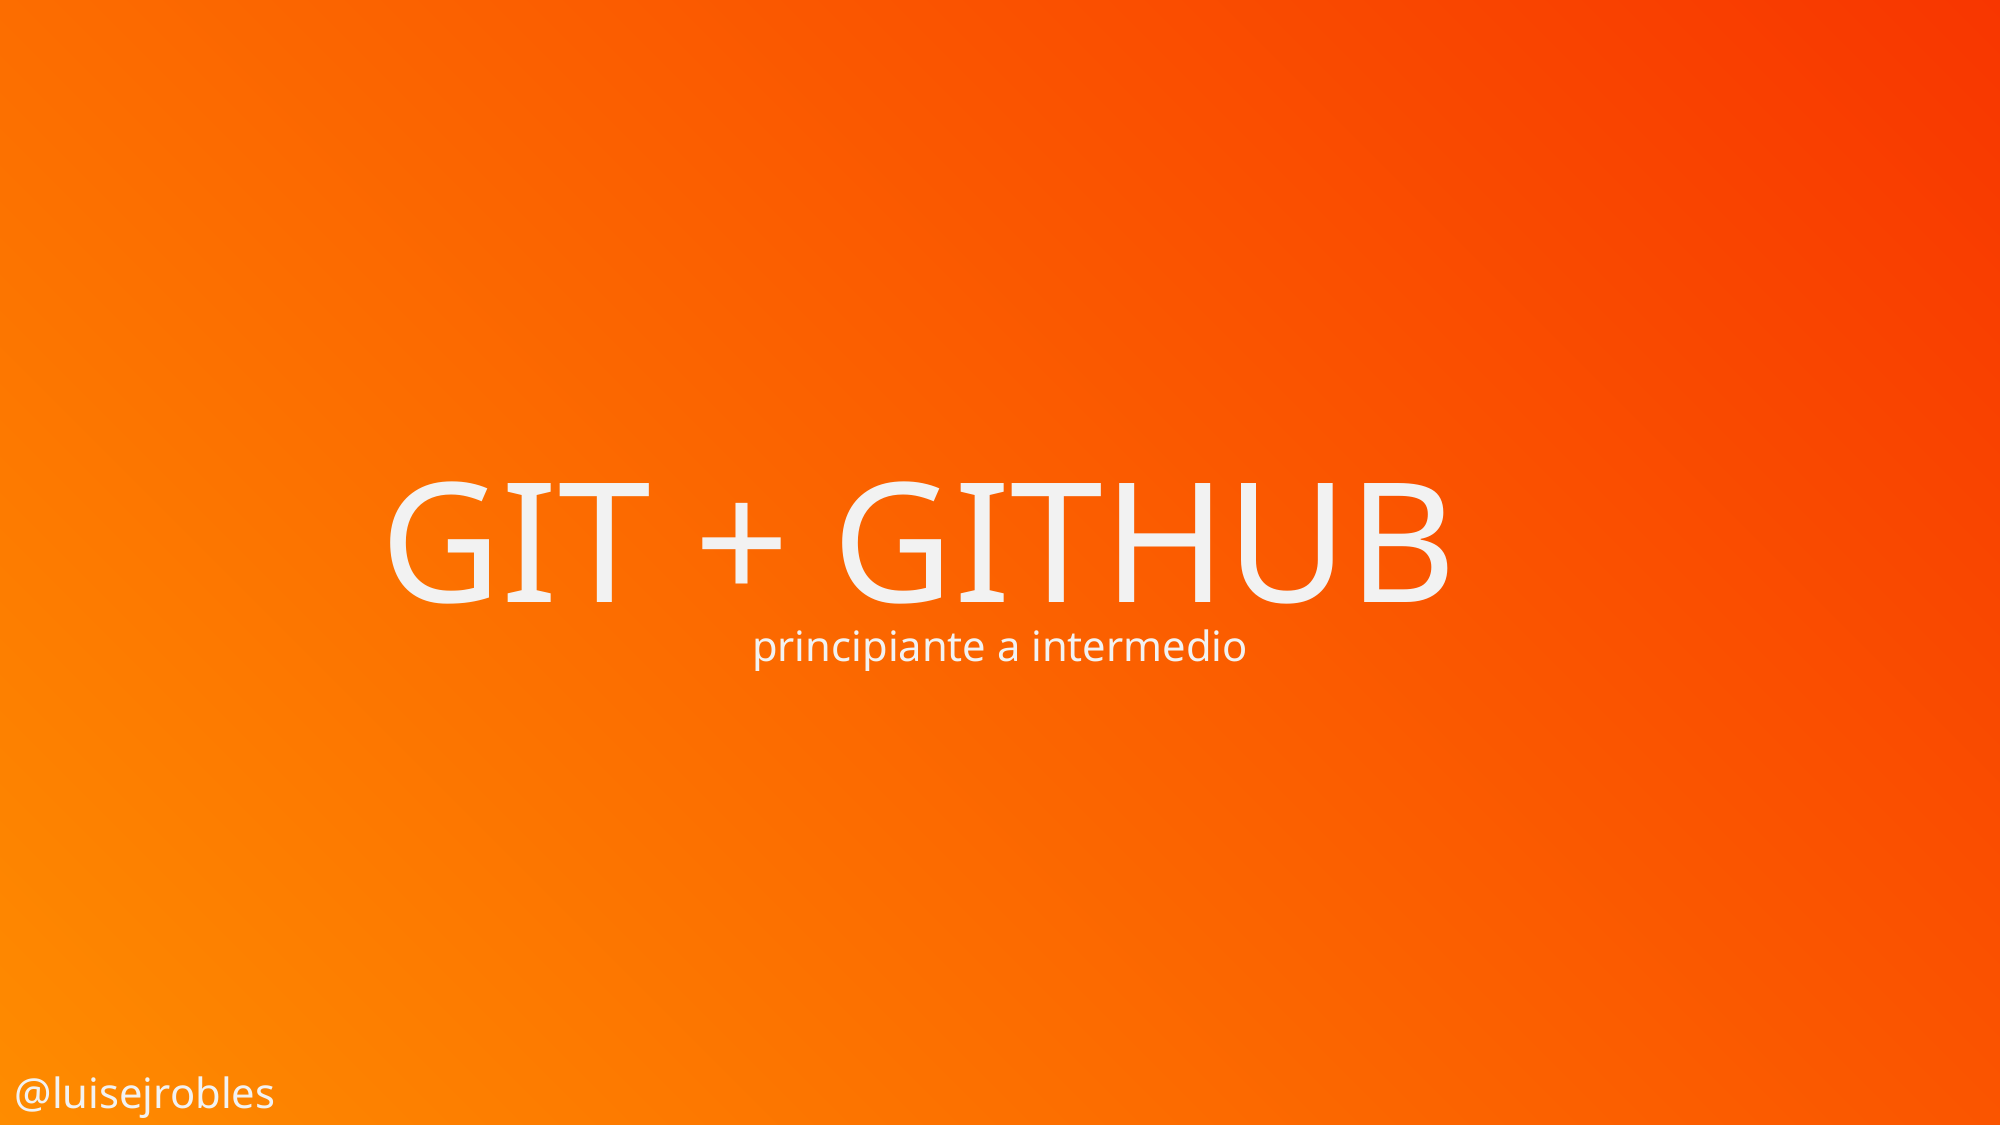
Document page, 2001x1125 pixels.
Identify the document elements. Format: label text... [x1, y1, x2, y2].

text_box @luisejrobles [0, 1059, 316, 1125]
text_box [365, 427, 1635, 678]
